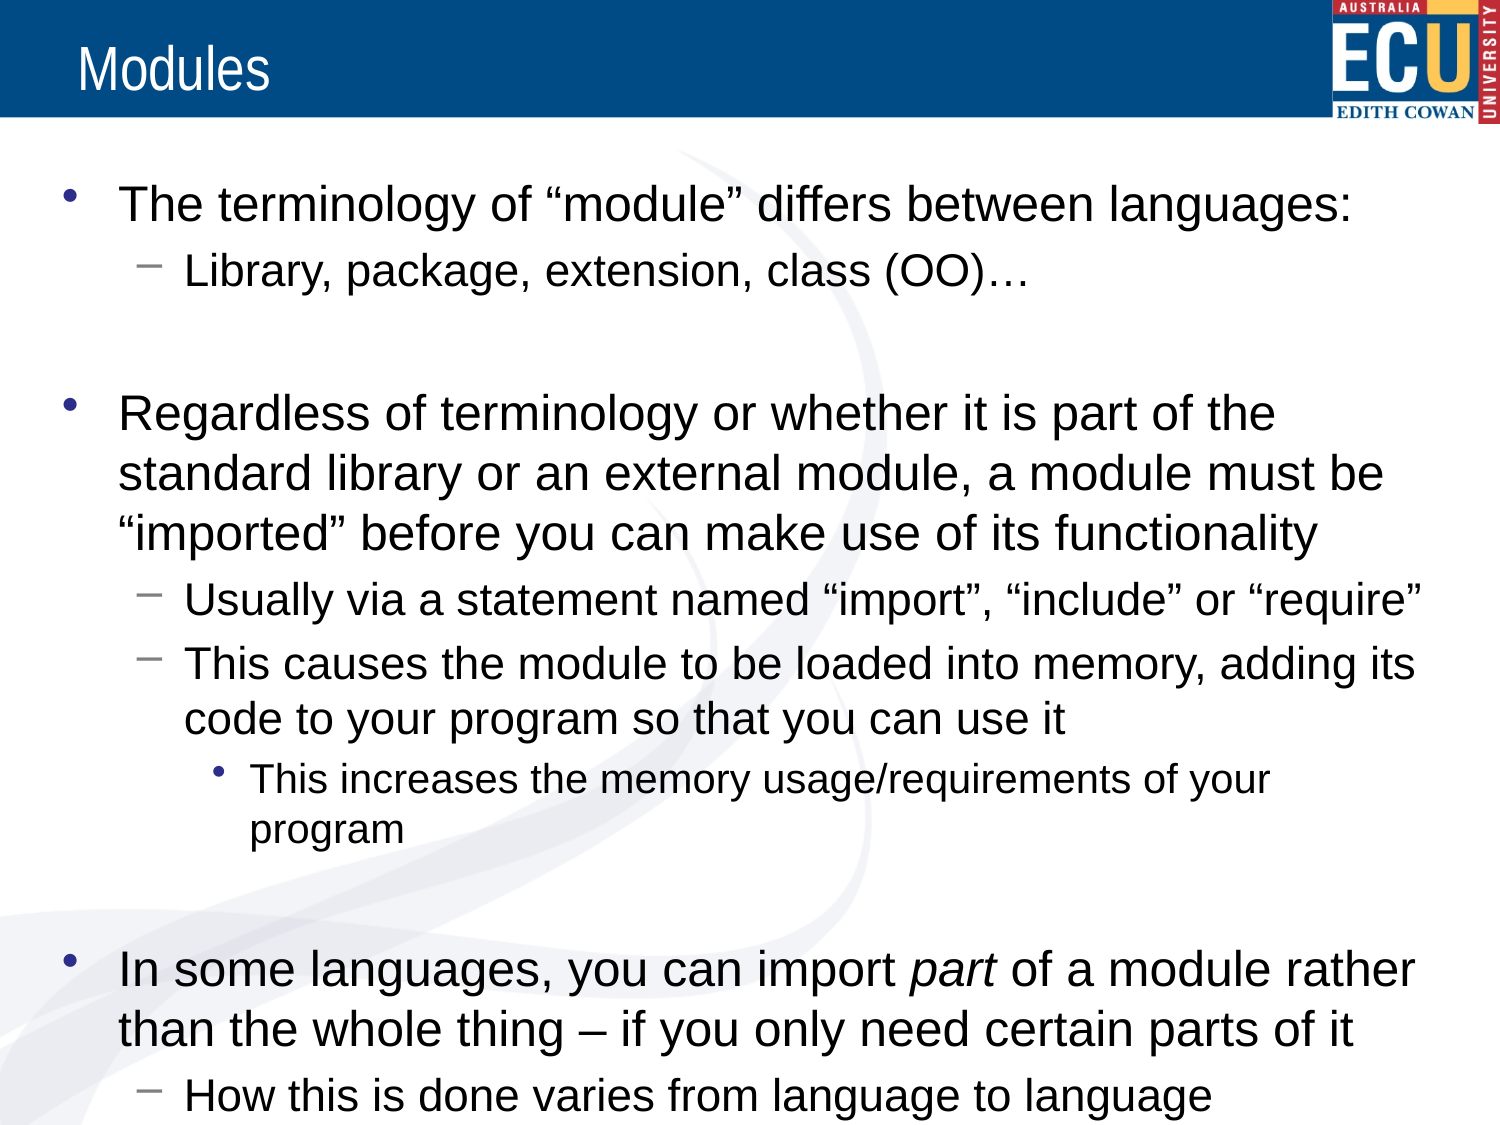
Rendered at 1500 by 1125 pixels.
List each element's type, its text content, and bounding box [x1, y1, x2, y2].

picture [1333, 0, 1500, 124]
picture [0, 127, 925, 1125]
title Modules [62, 0, 1326, 131]
list The terminology of “module” differs between languages: Library, package, extension, class (OO)… Regardless of terminology or whether it is part of the standard library or an external module, a module must be “imported” before you can make use of its functionality Usually via a statement named “import”, “include” or “require” This causes the module to be loaded into memory, adding its code to your program so that you can use it This increases the memory usage/requirements of your program In some languages, you can import part of a module rather than the whole thing – if you only need certain parts of it How this is done varies from language to language [46, 163, 1454, 1091]
